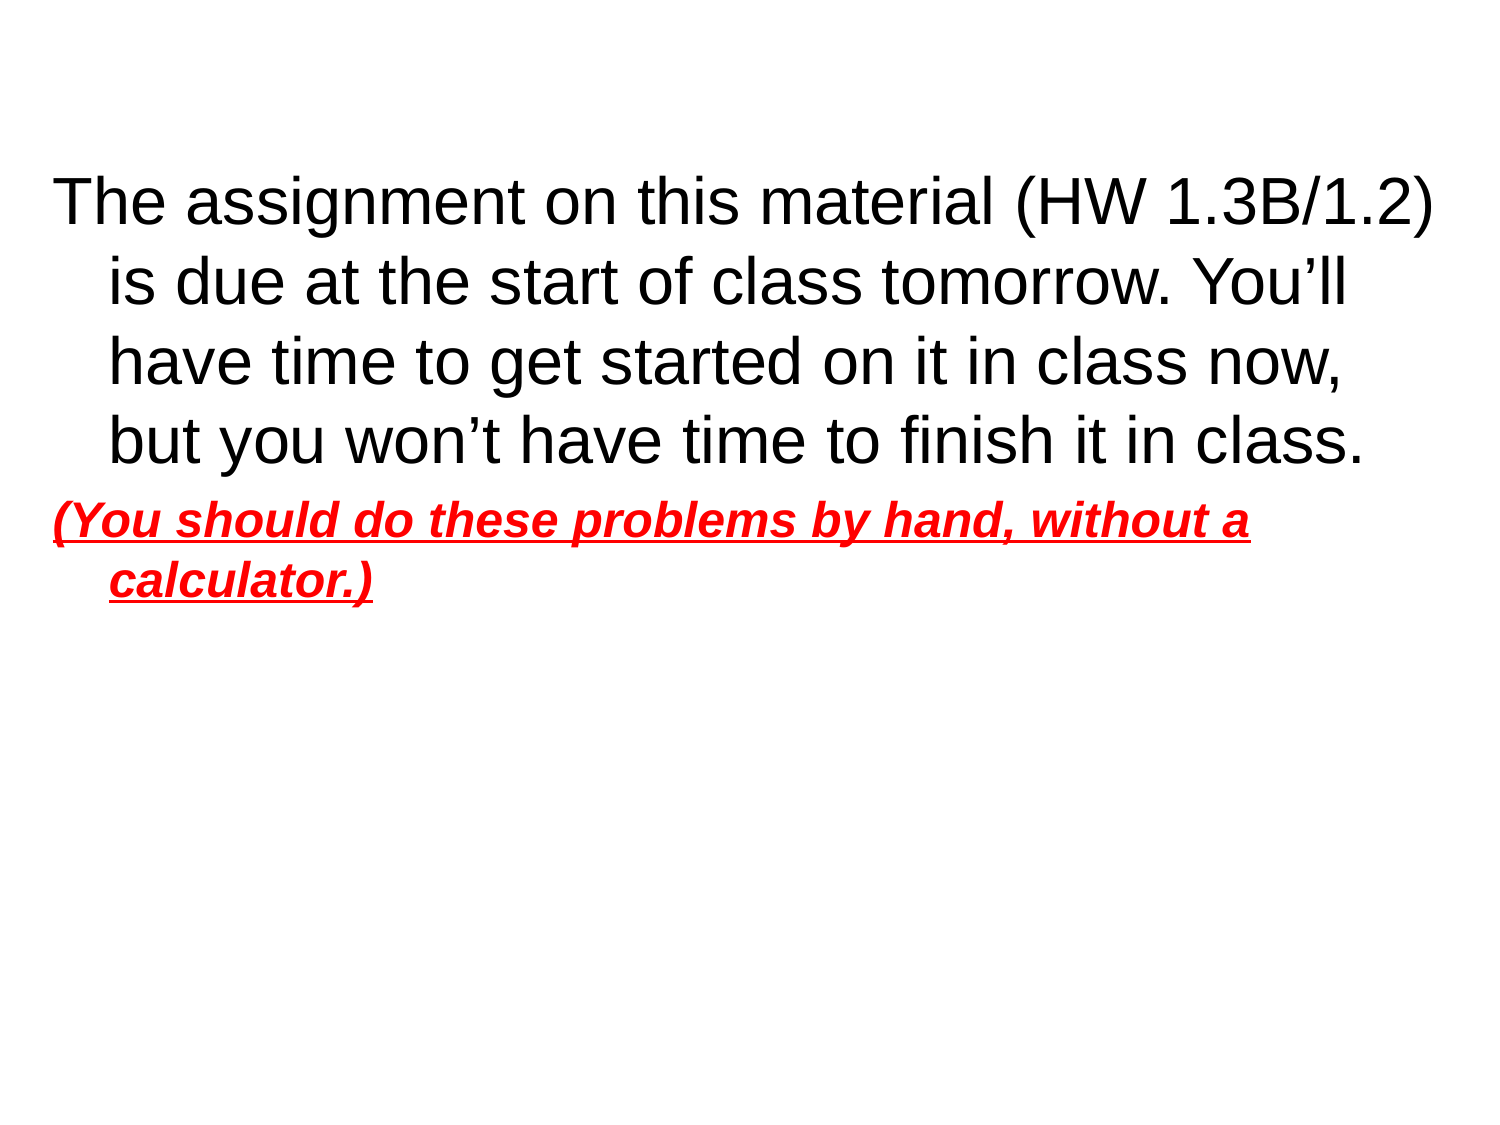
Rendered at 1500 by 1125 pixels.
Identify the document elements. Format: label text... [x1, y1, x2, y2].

list The assignment on this material (HW 1.3B/1.2) is due at the start of class tomorrow. You’ll have time to get started on it in class now, but you won’t have time to finish it in class. (You should do these problems by hand, without a calculator.) [37, 149, 1463, 925]
